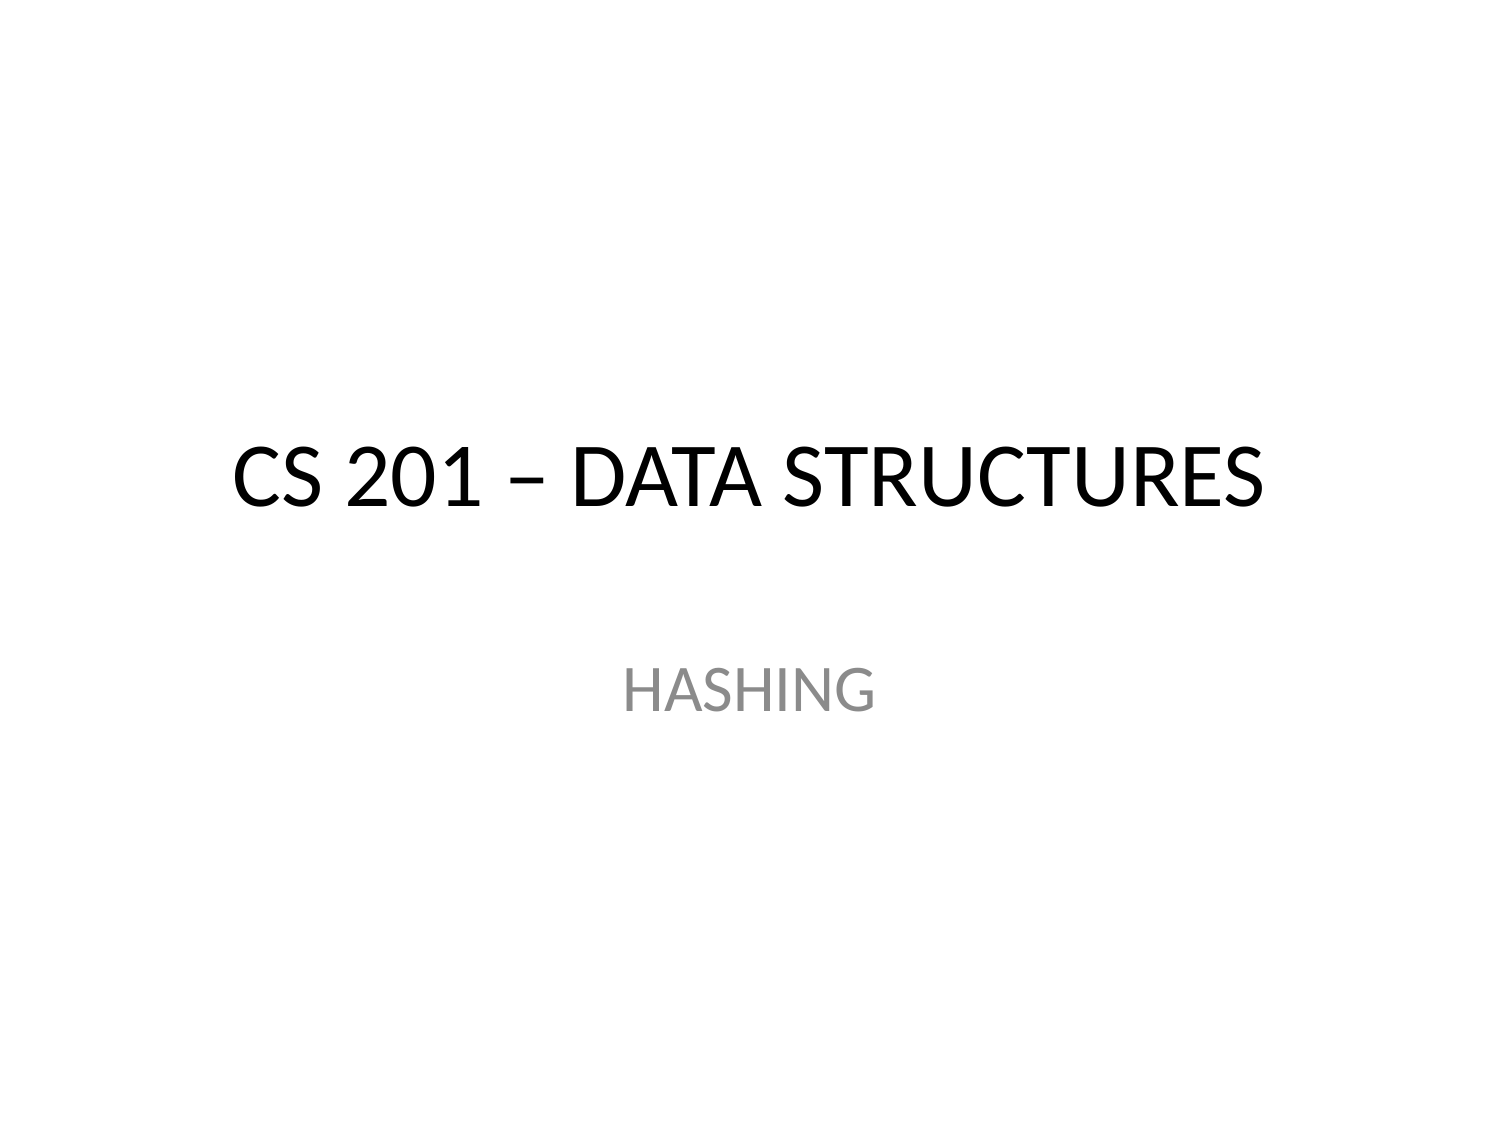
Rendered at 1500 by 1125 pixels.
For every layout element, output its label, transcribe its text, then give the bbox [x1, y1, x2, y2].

subtitle HASHING [225, 637, 1275, 925]
title CS 201 – DATA STRUCTURES [112, 349, 1388, 591]
